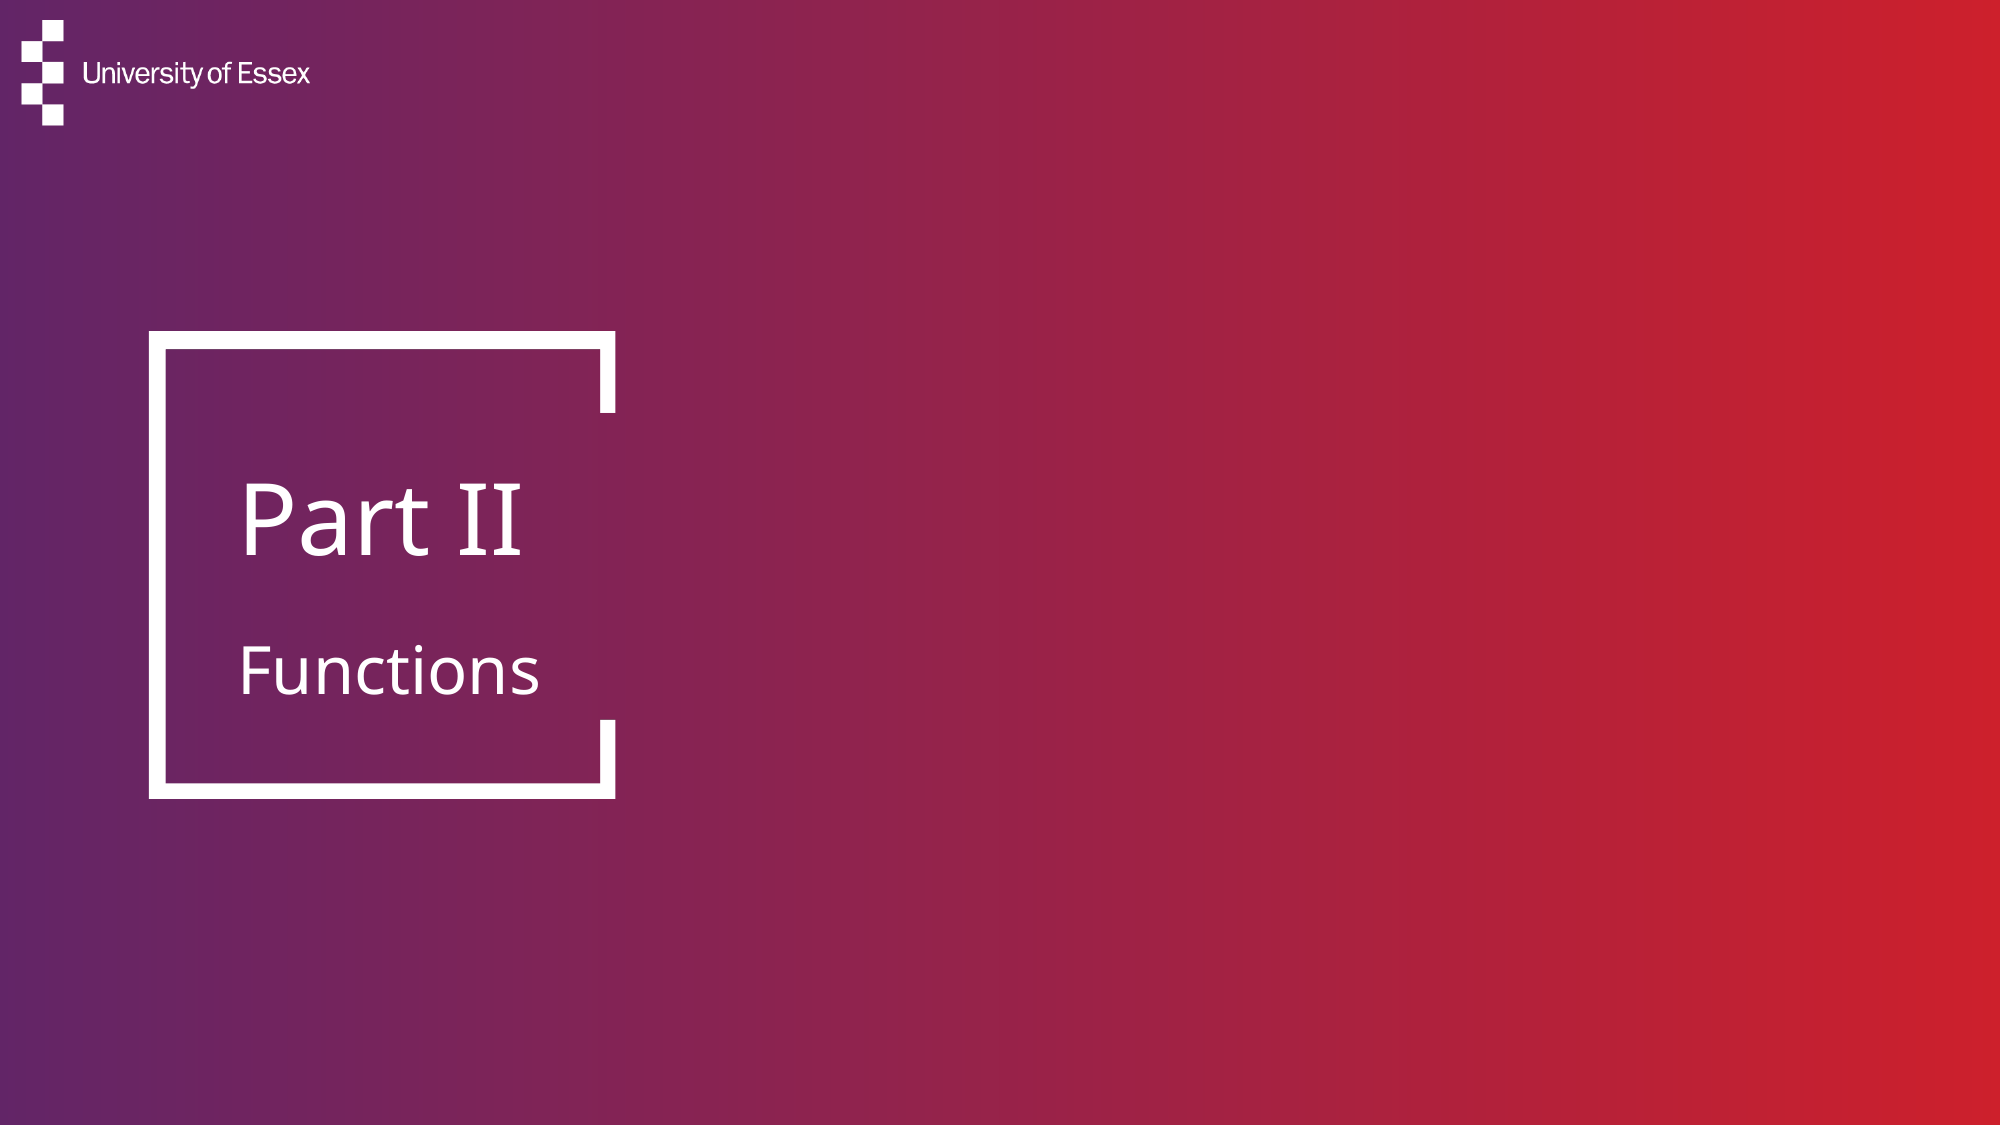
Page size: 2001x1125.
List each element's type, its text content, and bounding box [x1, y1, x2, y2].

title Part II [236, 412, 1959, 593]
subtitle Functions [236, 593, 1959, 718]
picture [0, 0, 331, 147]
